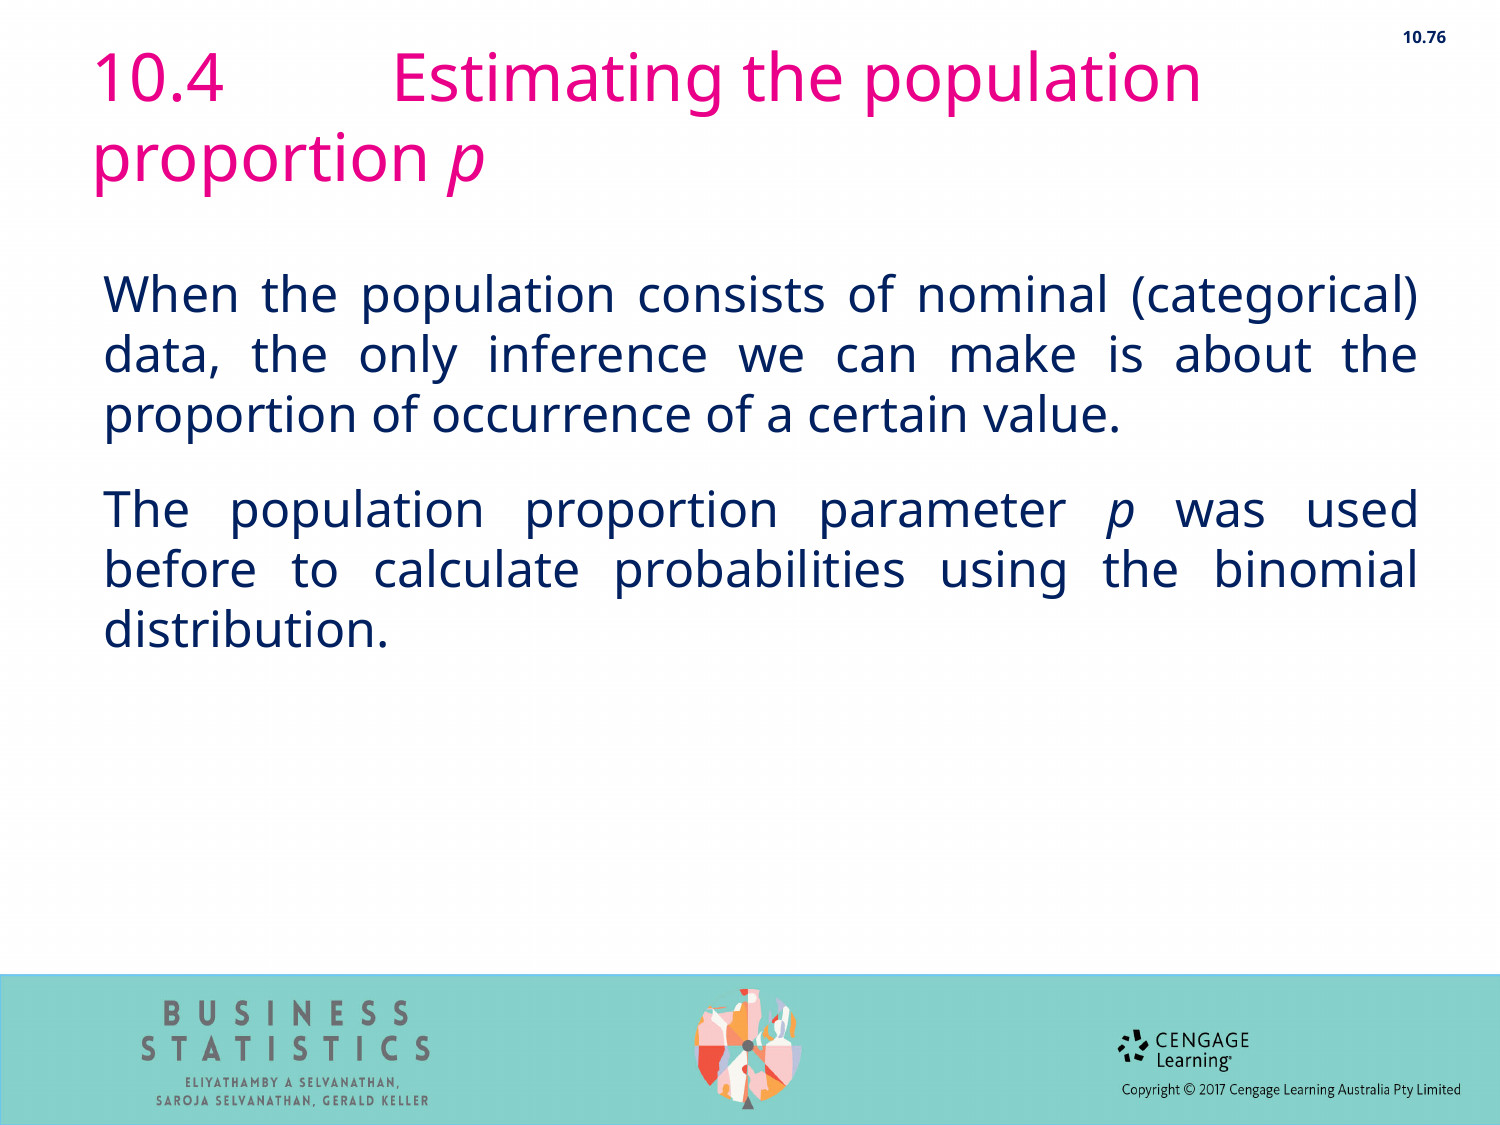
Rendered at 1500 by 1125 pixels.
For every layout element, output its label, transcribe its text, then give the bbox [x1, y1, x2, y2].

title 10.4 Estimating the population proportion p [76, 66, 1427, 244]
text_box 10.76 [1387, 0, 1500, 60]
list When the population consists of nominal (categorical) data, the only inference we can make is about the proportion of occurrence of a certain value. The population proportion parameter p was used before to calculate probabilities using the binomial distribution. [88, 255, 1435, 657]
picture [0, 0, 1500, 1125]
